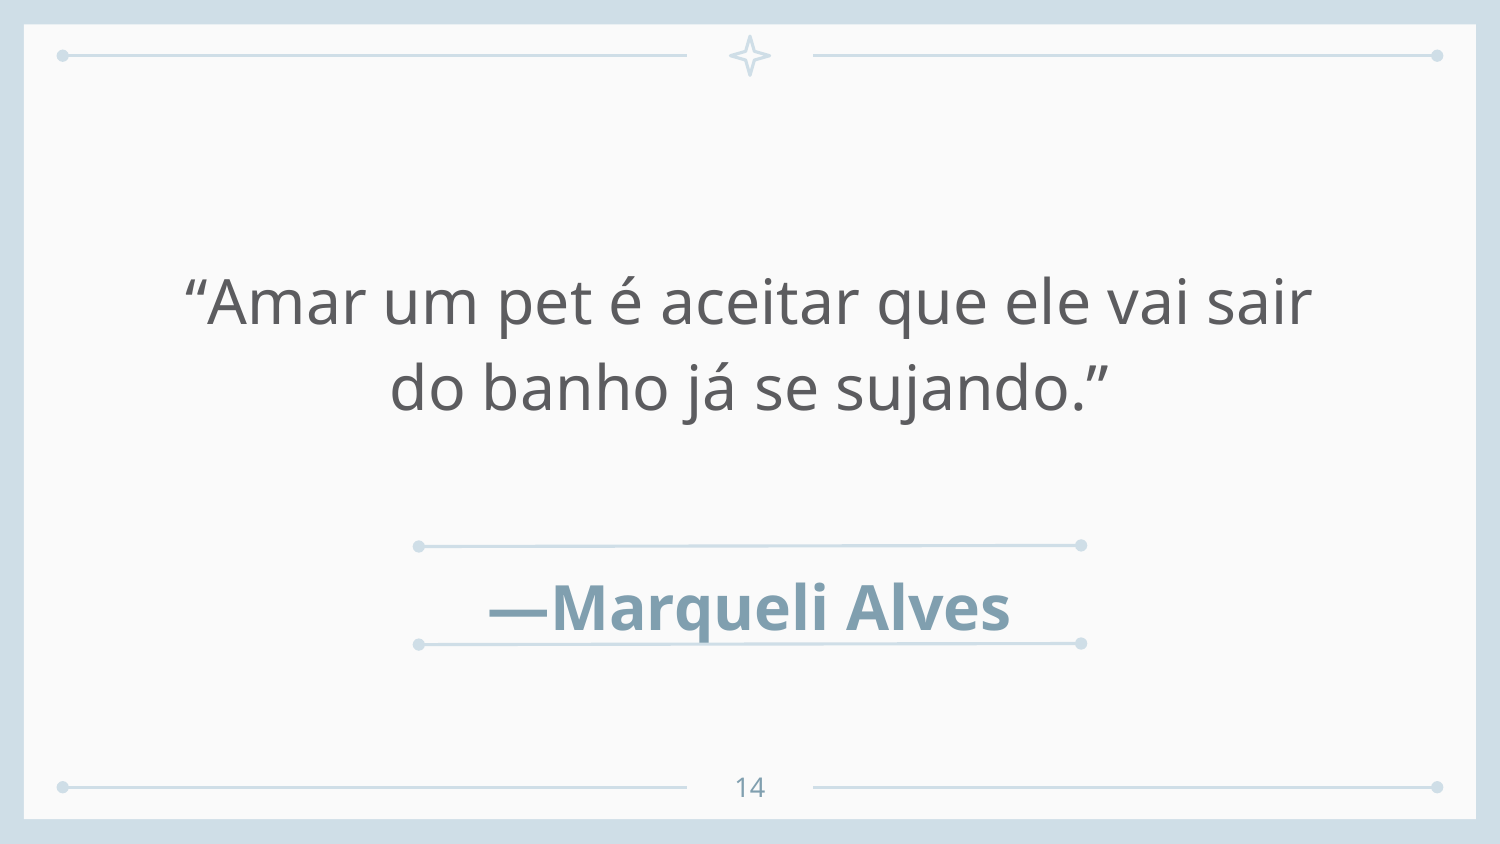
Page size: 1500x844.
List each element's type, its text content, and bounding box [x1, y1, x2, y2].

title —Marqueli Alves [158, 554, 1342, 644]
slide_number 14 [705, 755, 795, 810]
subtitle “Amar um pet é aceitar que ele vai sair do banho já se sujando.” [159, 215, 1341, 458]
